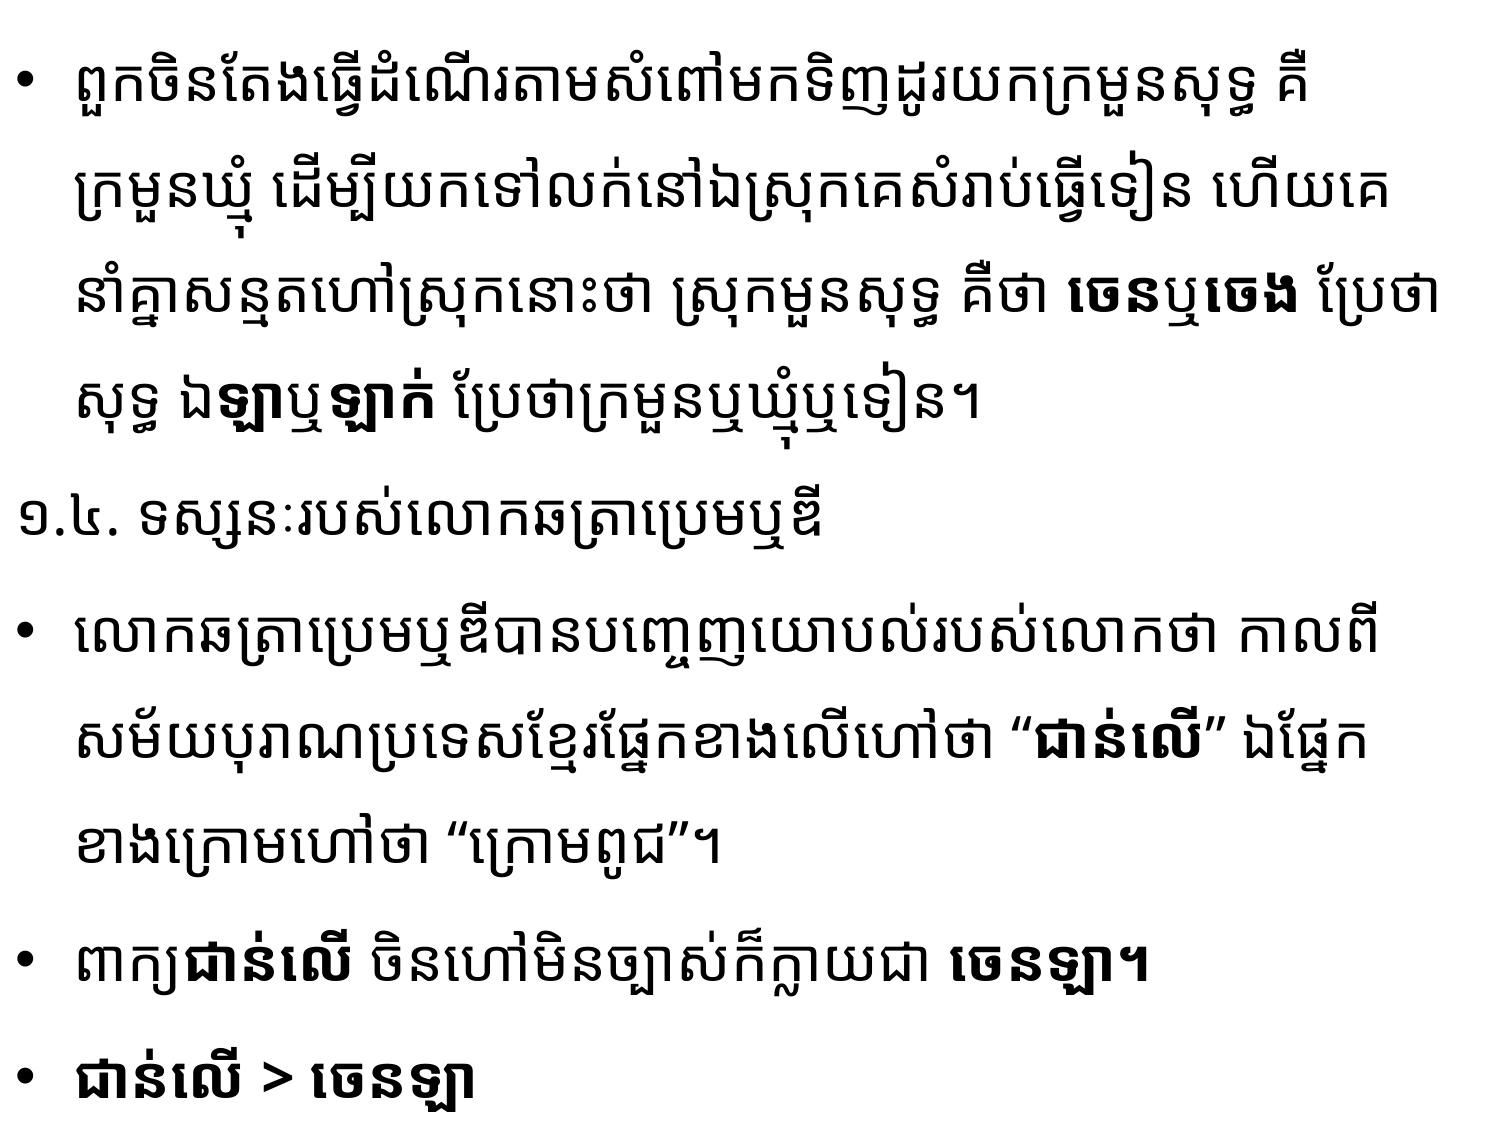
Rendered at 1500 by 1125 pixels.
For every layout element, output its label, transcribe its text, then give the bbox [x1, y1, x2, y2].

list ពួកចិនតែងធ្វើដំណើរតាមសំពៅមកទិញដូរយកក្រមួនសុទ្ធ គឺក្រមួនឃ្មុំ ដើម្បីយក​ទៅ​លក់​នៅឯស្រុកគេសំរាប់ធ្វើទៀន ហើយគេនាំគ្នាសន្មតហៅស្រុកនោះថា ស្រុកមួនសុទ្ធ គឺថា ចេនឬចេង ប្រែ​ថា​សុទ្ធ ឯឡាឬឡាក់ ប្រែថាក្រមួនឬឃ្មុំឬទៀន។ ១.៤. ទស្សនៈរបស់លោកឆត្រាប្រេមឬឌី លោកឆត្រាប្រេមឬឌីបានបញ្ចេញយោបល់របស់លោកថា កាលពីសម័យបុរាណប្រទេសខ្មែរ​ផ្នែកខាង​លើ​ហៅថា “ជាន់លើ” ឯផ្នែកខាងក្រោមហៅថា “ក្រោមពូជ”។ ពាក្យជាន់លើ ចិនហៅមិនច្បាស់ក៏ក្លាយជា ចេនឡា។ ជាន់លើ​ > ចេនឡា [0, 0, 1500, 1125]
